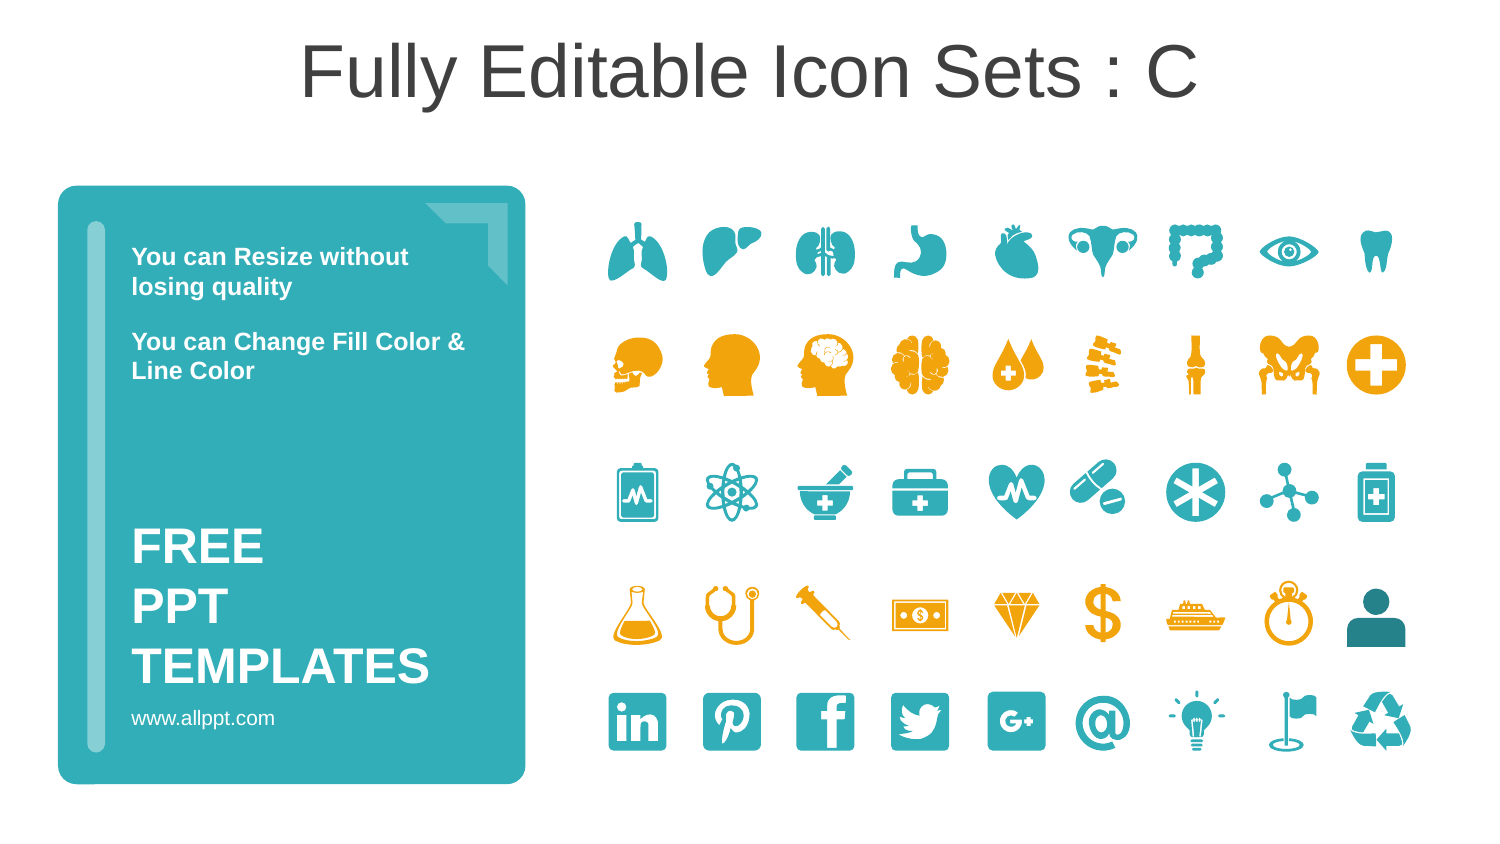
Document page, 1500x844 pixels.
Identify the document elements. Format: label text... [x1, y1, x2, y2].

text_box You can Change Fill Color & Line Color [116, 317, 483, 393]
text_box [606, 690, 669, 753]
text_box [1067, 457, 1128, 517]
text_box [1083, 582, 1123, 645]
text_box [993, 222, 1041, 281]
text_box [700, 690, 764, 753]
text_box [1345, 586, 1408, 650]
text_box [703, 460, 761, 524]
text_box [1257, 460, 1321, 524]
text_box [702, 583, 762, 648]
text_box [1073, 693, 1133, 753]
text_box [1084, 335, 1122, 395]
text_box [700, 224, 764, 279]
text_box [795, 462, 856, 522]
text_box [1344, 333, 1408, 397]
text_box FREE PPT TEMPLATES [116, 505, 483, 701]
text_box [1348, 689, 1413, 753]
list Fully Editable Icon Sets : C [0, 20, 1500, 115]
text_box [1256, 333, 1322, 397]
text_box [1257, 234, 1321, 269]
text_box [1262, 578, 1316, 648]
text_box [795, 332, 856, 399]
text_box [990, 336, 1046, 393]
text_box [1266, 689, 1319, 754]
text_box [794, 690, 857, 753]
text_box [1184, 333, 1208, 397]
text_box [1355, 460, 1397, 524]
text_box [1166, 222, 1226, 281]
text_box [794, 583, 853, 643]
text_box [890, 466, 950, 518]
text_box www.allppt.com [116, 701, 483, 737]
text_box [985, 689, 1048, 753]
text_box [614, 460, 661, 524]
text_box You can Resize without losing quality [116, 233, 483, 309]
text_box [890, 597, 951, 633]
text_box [610, 335, 665, 395]
text_box [891, 223, 949, 280]
text_box [793, 224, 857, 279]
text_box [703, 333, 761, 397]
text_box [1358, 228, 1395, 275]
text_box [888, 333, 952, 397]
text_box [1066, 223, 1140, 280]
text_box [611, 583, 665, 647]
text_box [606, 219, 670, 283]
text_box [1164, 460, 1228, 524]
text_box [1164, 598, 1228, 633]
text_box [889, 690, 952, 753]
text_box [992, 590, 1042, 640]
text_box [986, 462, 1047, 522]
text_box [1166, 688, 1221, 753]
text_box [1215, 712, 1228, 720]
